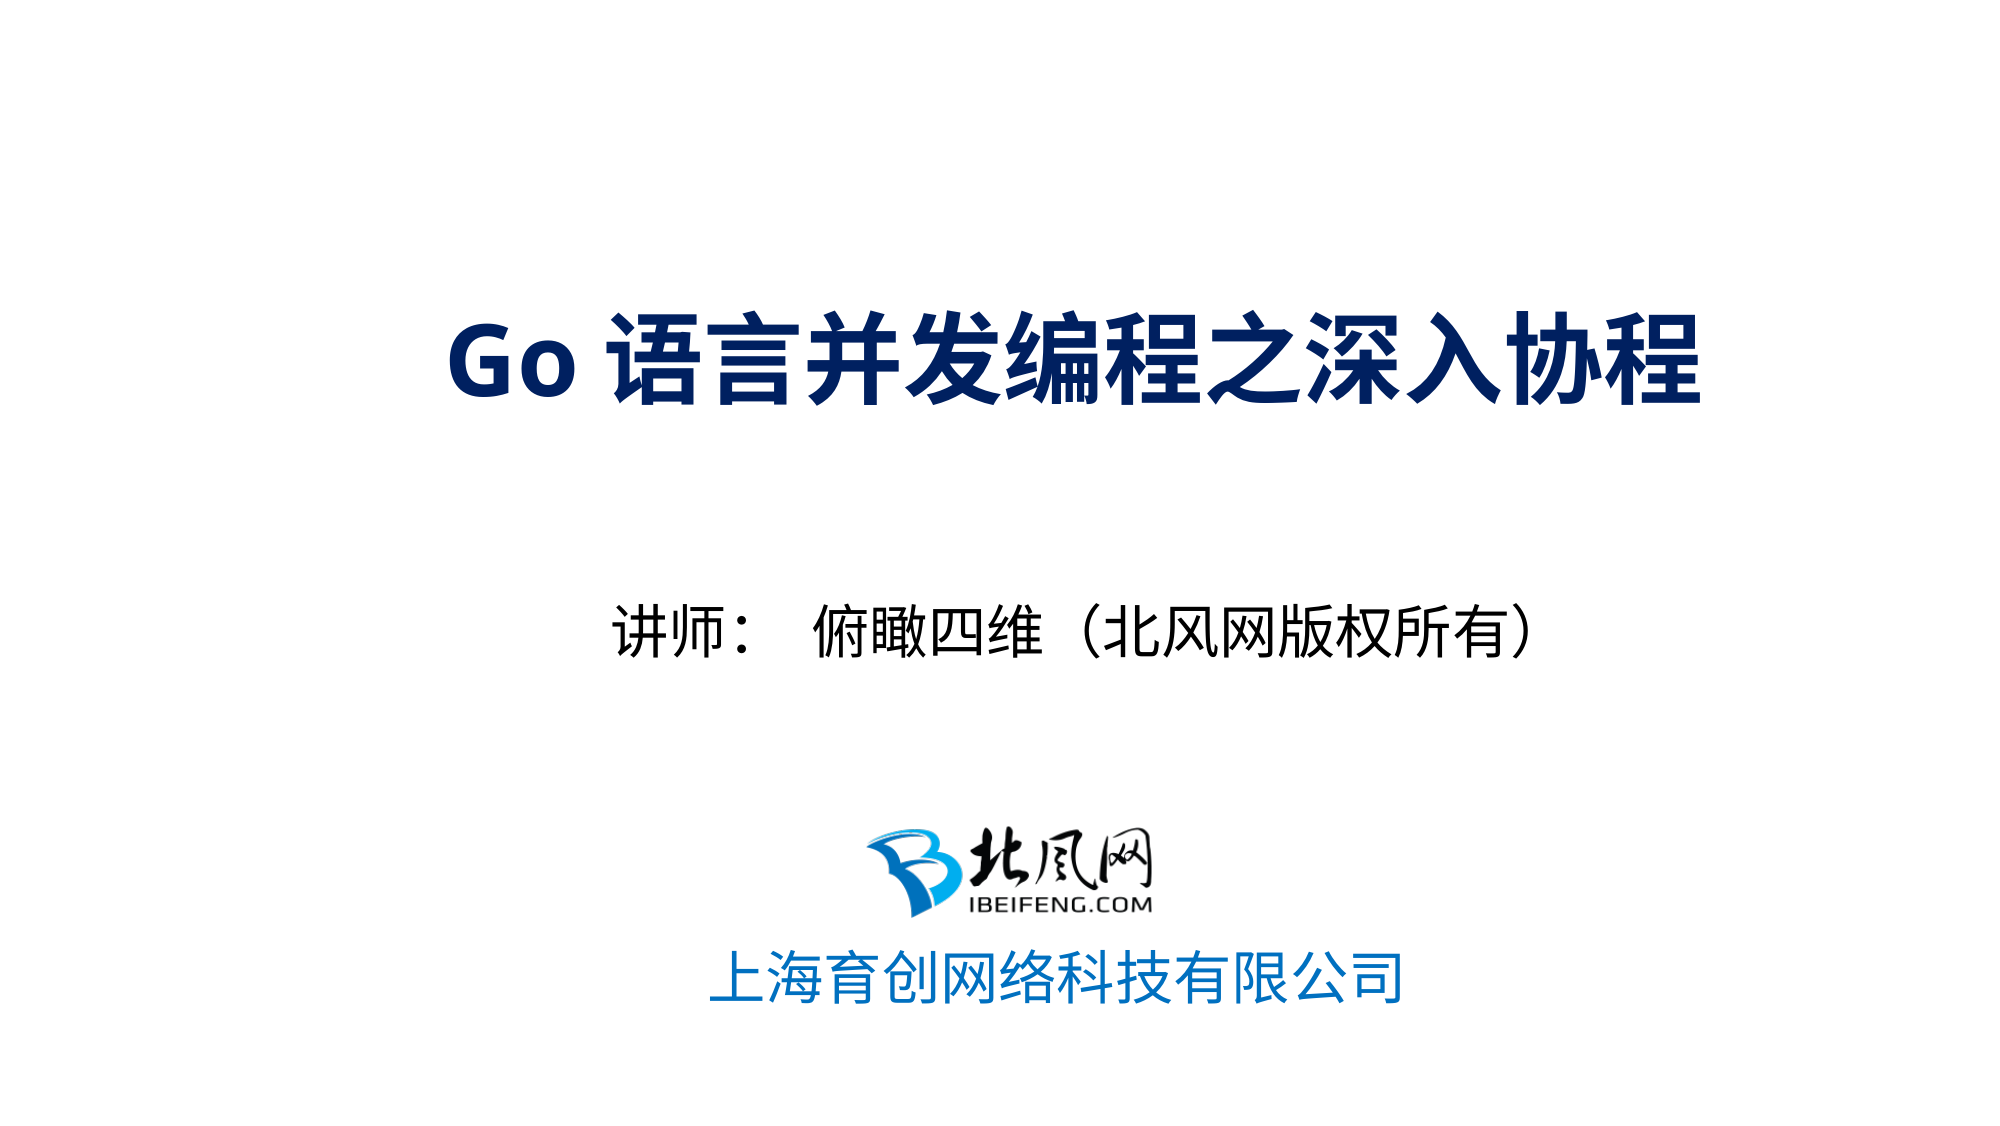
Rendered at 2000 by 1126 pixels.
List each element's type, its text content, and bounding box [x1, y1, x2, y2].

text_box 讲师： 俯瞰四维（北风网版权所有） [596, 588, 1584, 673]
picture [854, 816, 1164, 921]
text_box Go语言并发编程之深入协程 [338, 288, 1810, 424]
text_box 上海育创网络科技有限公司 [577, 933, 1536, 1019]
